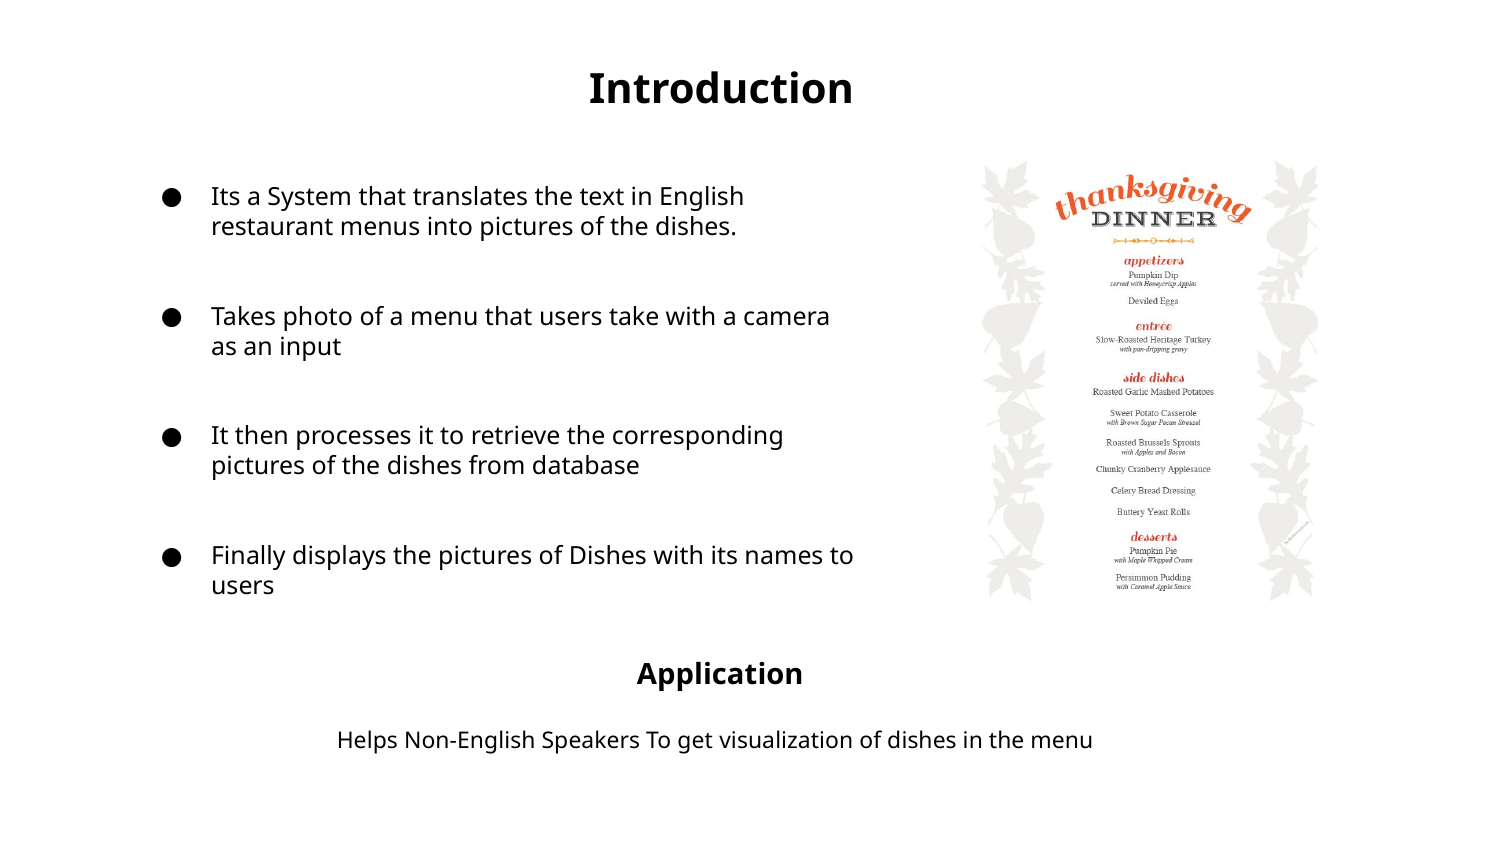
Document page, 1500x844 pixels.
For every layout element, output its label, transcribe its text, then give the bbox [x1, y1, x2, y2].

text_box Application Helps Non-English Speakers To get visualization of dishes in the menu [321, 640, 1179, 784]
picture [975, 151, 1330, 609]
text_box Introduction [574, 46, 902, 137]
text_box Its a System that translates the text in English restaurant menus into pictures of the dishes. Takes photo of a menu that users take with a camera as an input It then processes it to retrieve the corresponding pictures of the dishes from database Finally displays the pictures of Dishes with its names to users [120, 165, 873, 769]
